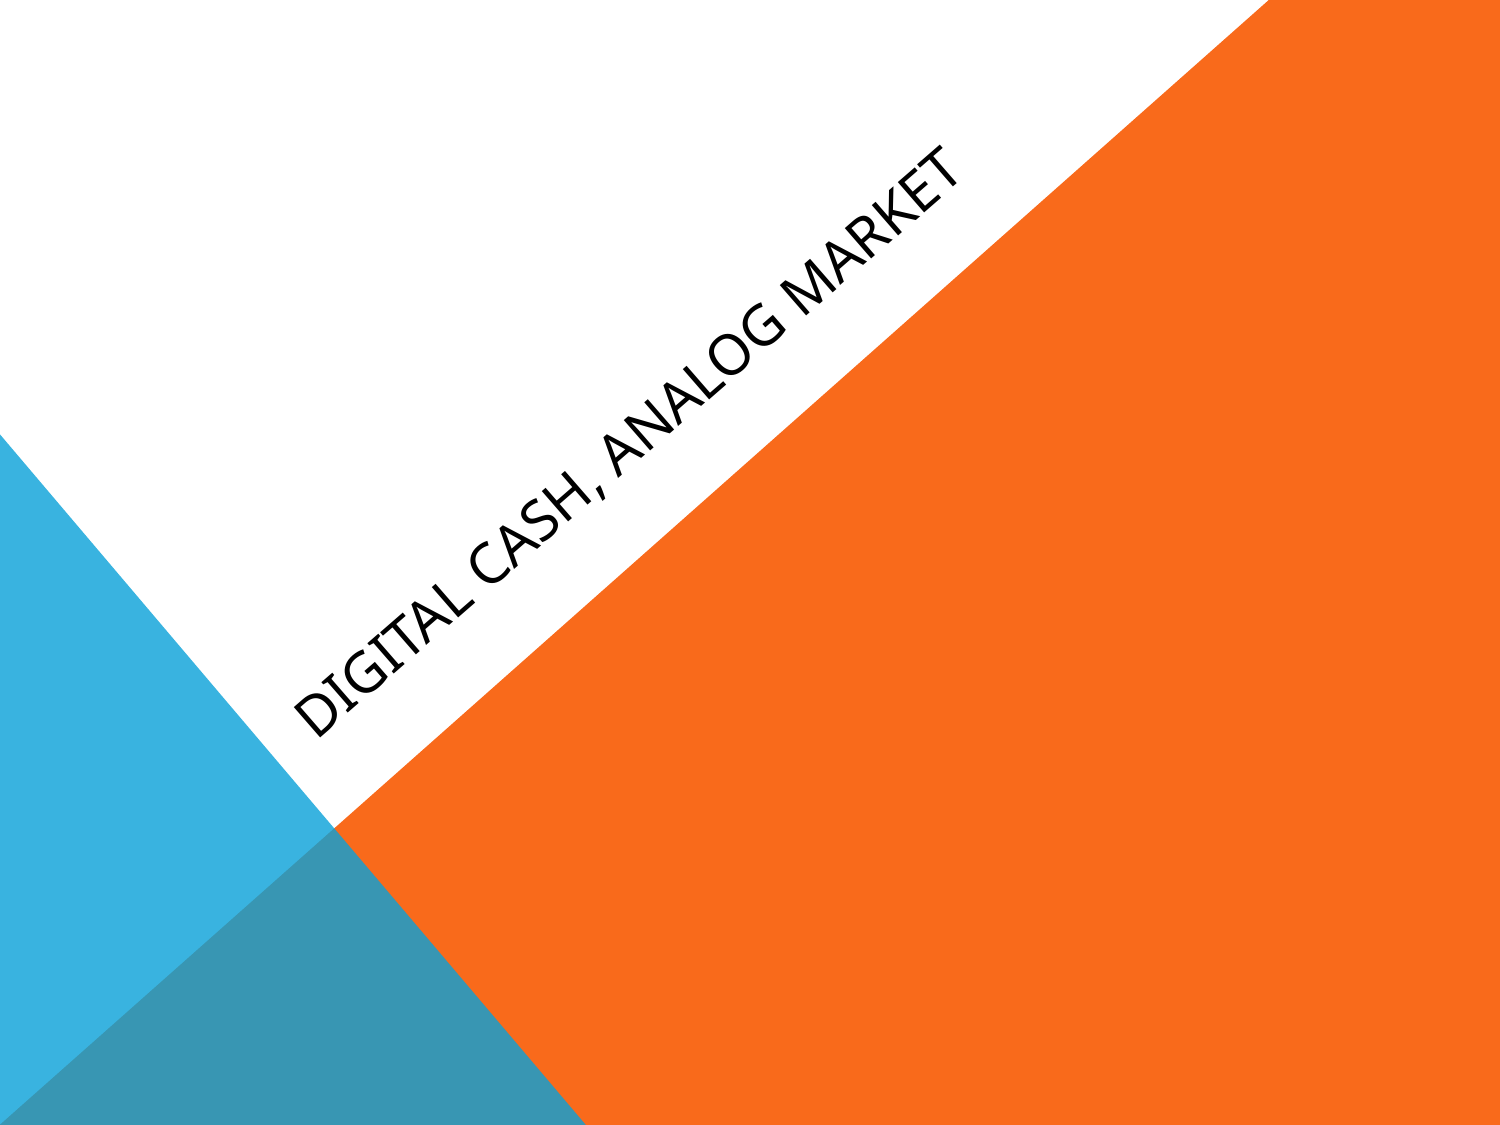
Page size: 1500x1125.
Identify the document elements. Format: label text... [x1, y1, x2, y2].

title Digital Cash, Analog market [183, 3, 1013, 762]
